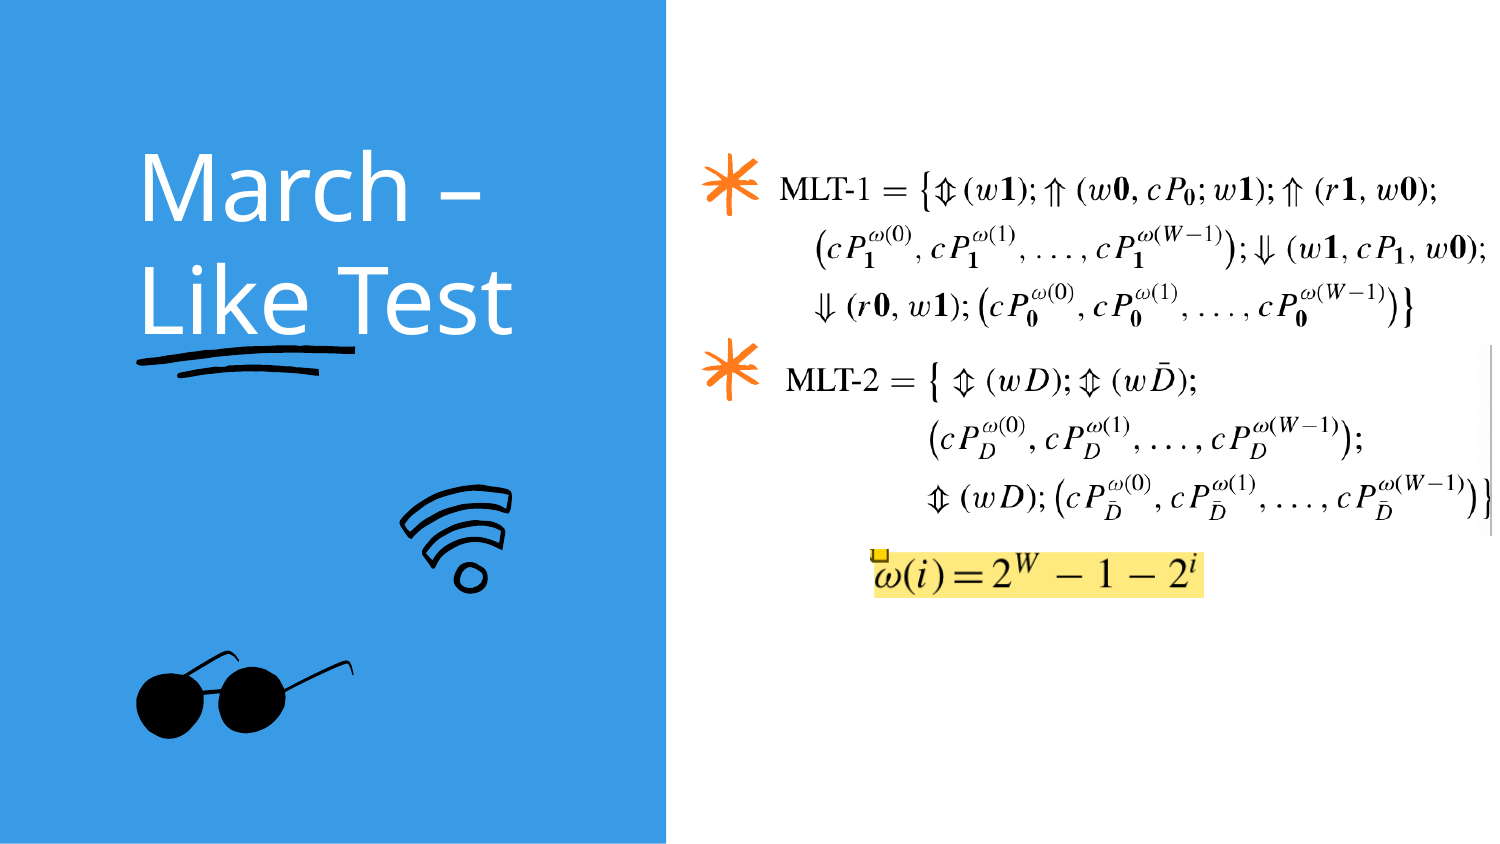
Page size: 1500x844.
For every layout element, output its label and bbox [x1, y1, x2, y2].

picture [766, 344, 1494, 536]
text_box [701, 153, 760, 216]
text_box [701, 337, 760, 401]
text_box [136, 650, 354, 739]
text_box [0, 0, 667, 844]
text_box [422, 520, 506, 569]
picture [869, 549, 1204, 598]
picture [766, 155, 1494, 332]
text_box [399, 484, 513, 539]
text_box [135, 127, 531, 379]
text_box [453, 562, 488, 594]
